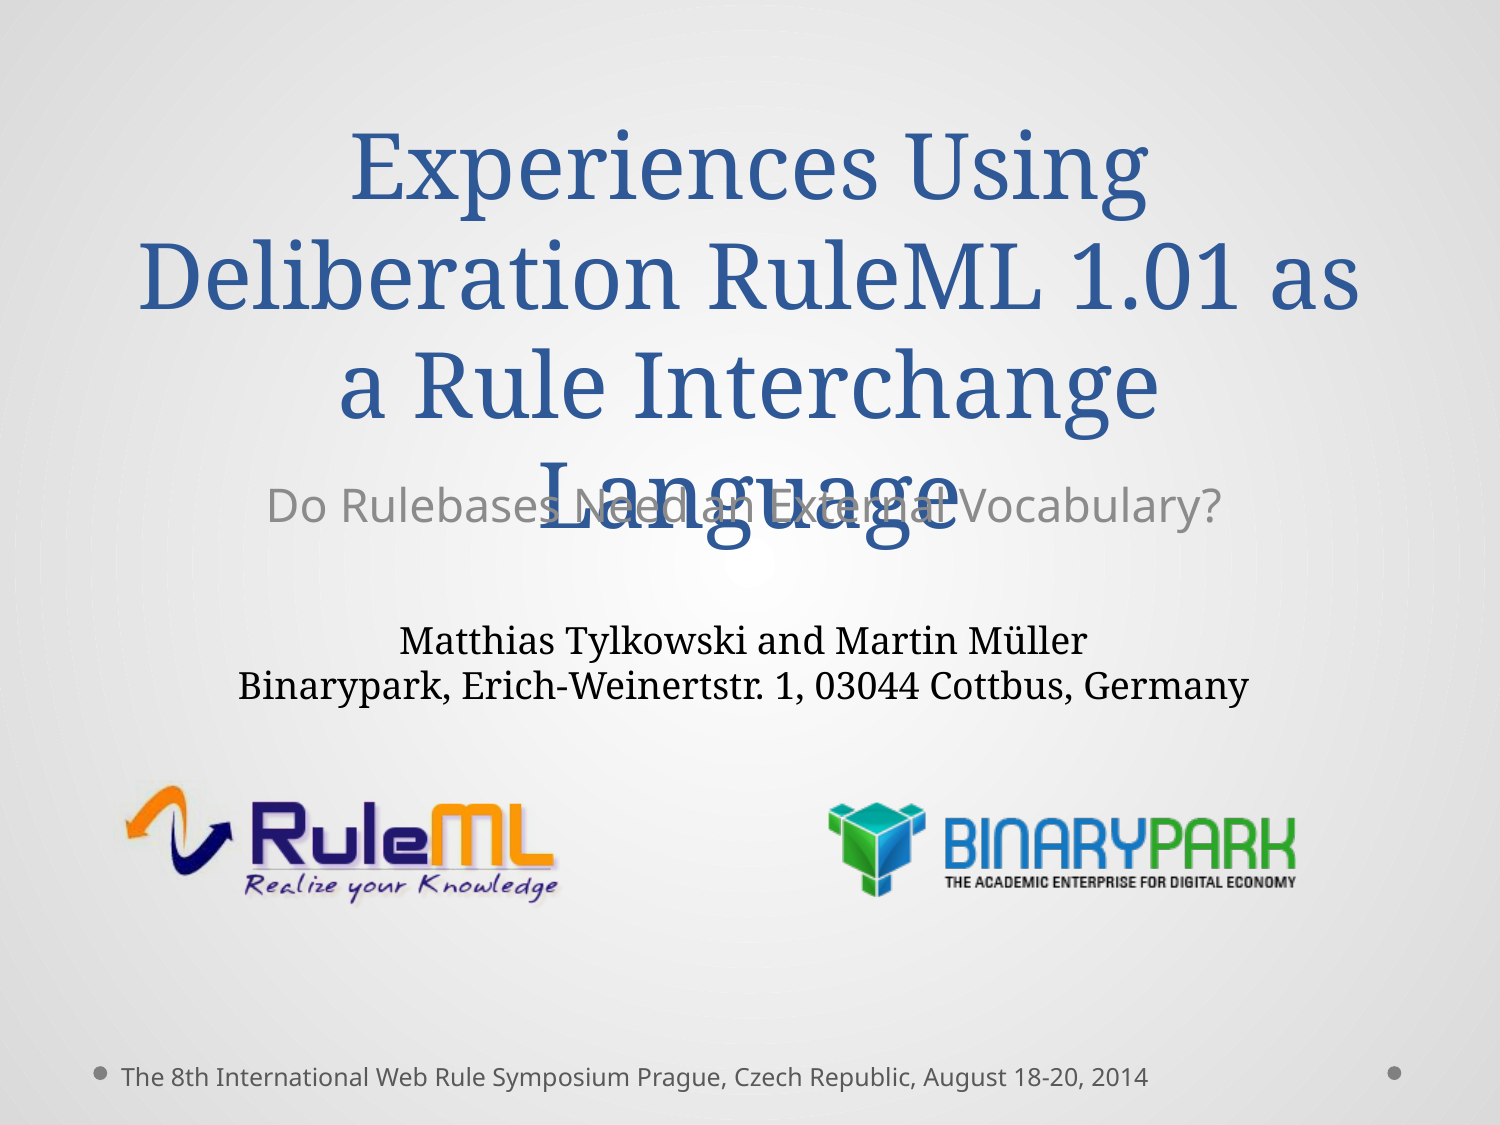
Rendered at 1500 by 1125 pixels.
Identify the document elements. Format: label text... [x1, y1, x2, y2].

picture [113, 780, 574, 920]
text_box Matthias Tylkowski and Martin Müller Binarypark, Erich-Weinertstr. 1, 03044 Cottbus, Germany [194, 609, 1294, 715]
subtitle Do Rulebases Need an External Vocabulary? [194, 468, 1294, 539]
picture [827, 801, 1299, 899]
title Experiences Using Deliberation RuleML 1.01 as a Rule Interchange Language [112, 99, 1388, 575]
footer The 8th International Web Rule Symposium Prague, Czech Republic, August 18-20, 2014 [113, 1046, 1366, 1107]
